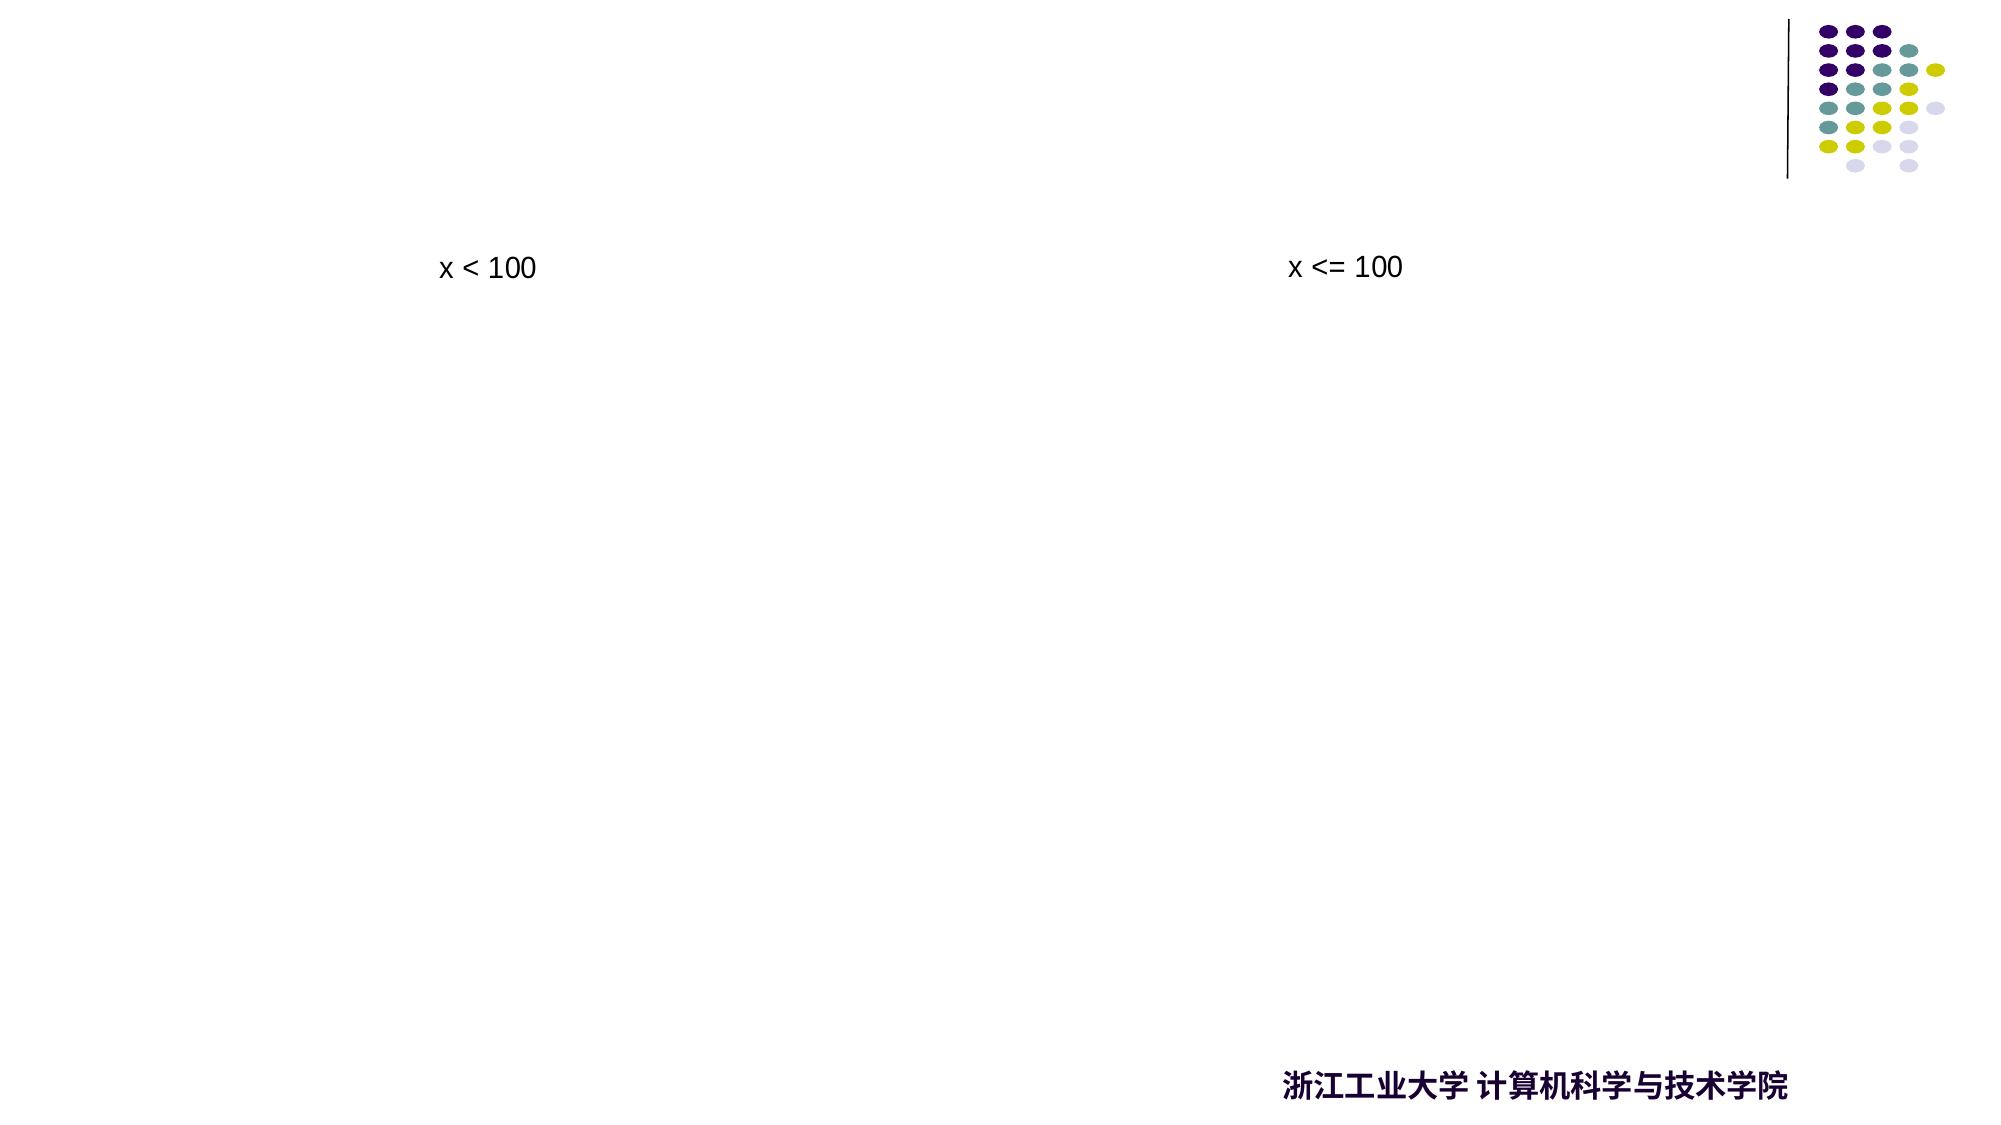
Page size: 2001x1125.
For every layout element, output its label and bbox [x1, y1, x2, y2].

picture [951, 237, 1728, 701]
picture [99, 239, 874, 699]
